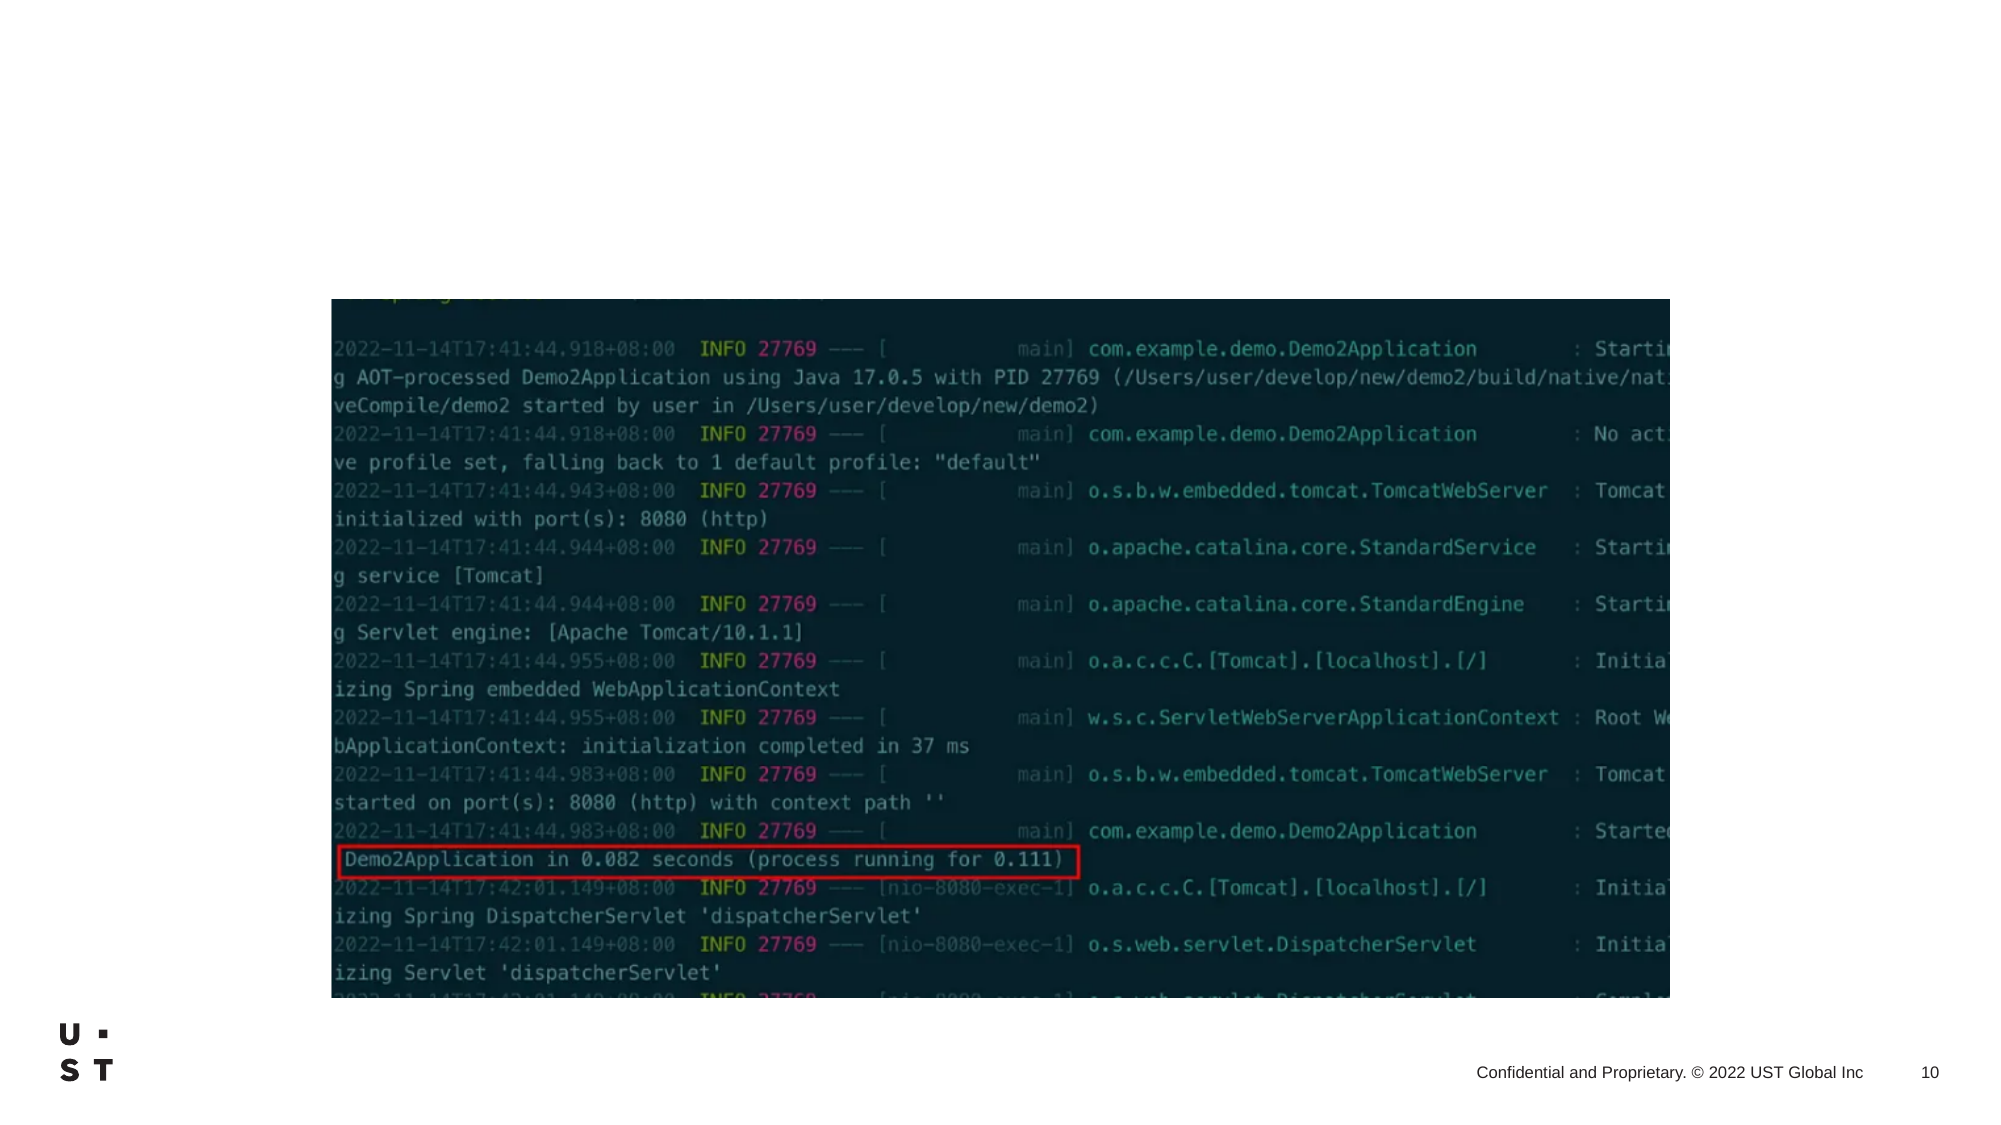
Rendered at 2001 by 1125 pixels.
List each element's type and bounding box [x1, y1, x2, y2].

list [329, 299, 1670, 998]
